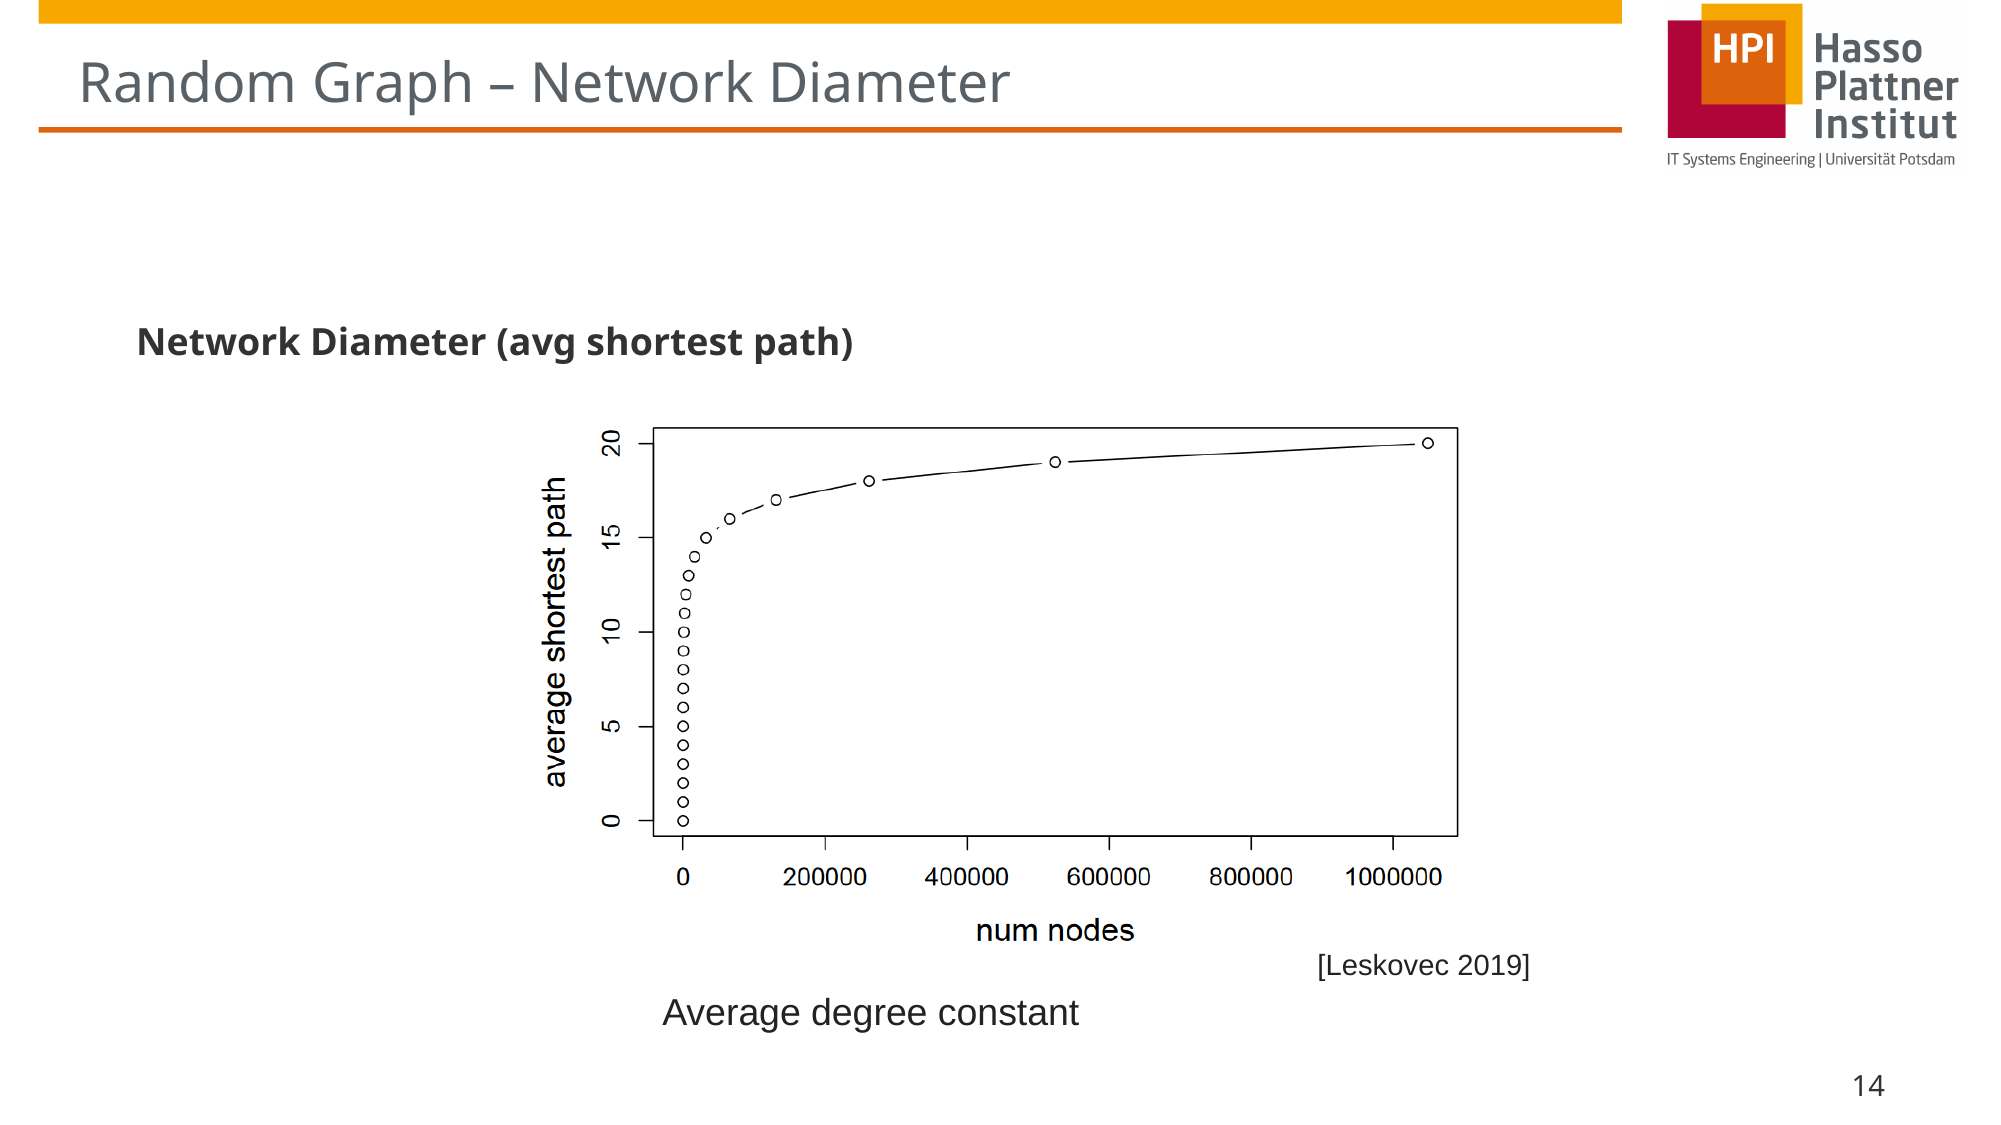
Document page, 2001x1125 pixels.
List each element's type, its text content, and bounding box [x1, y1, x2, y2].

picture [1664, 0, 1965, 170]
title Random Graph – Network Diameter [78, 23, 1583, 115]
text_box Average degree constant [647, 980, 1674, 1041]
text_box [Leskovec 2019] [1302, 938, 1560, 980]
slide_number 14 [1834, 1064, 1961, 1107]
picture [501, 372, 1498, 957]
